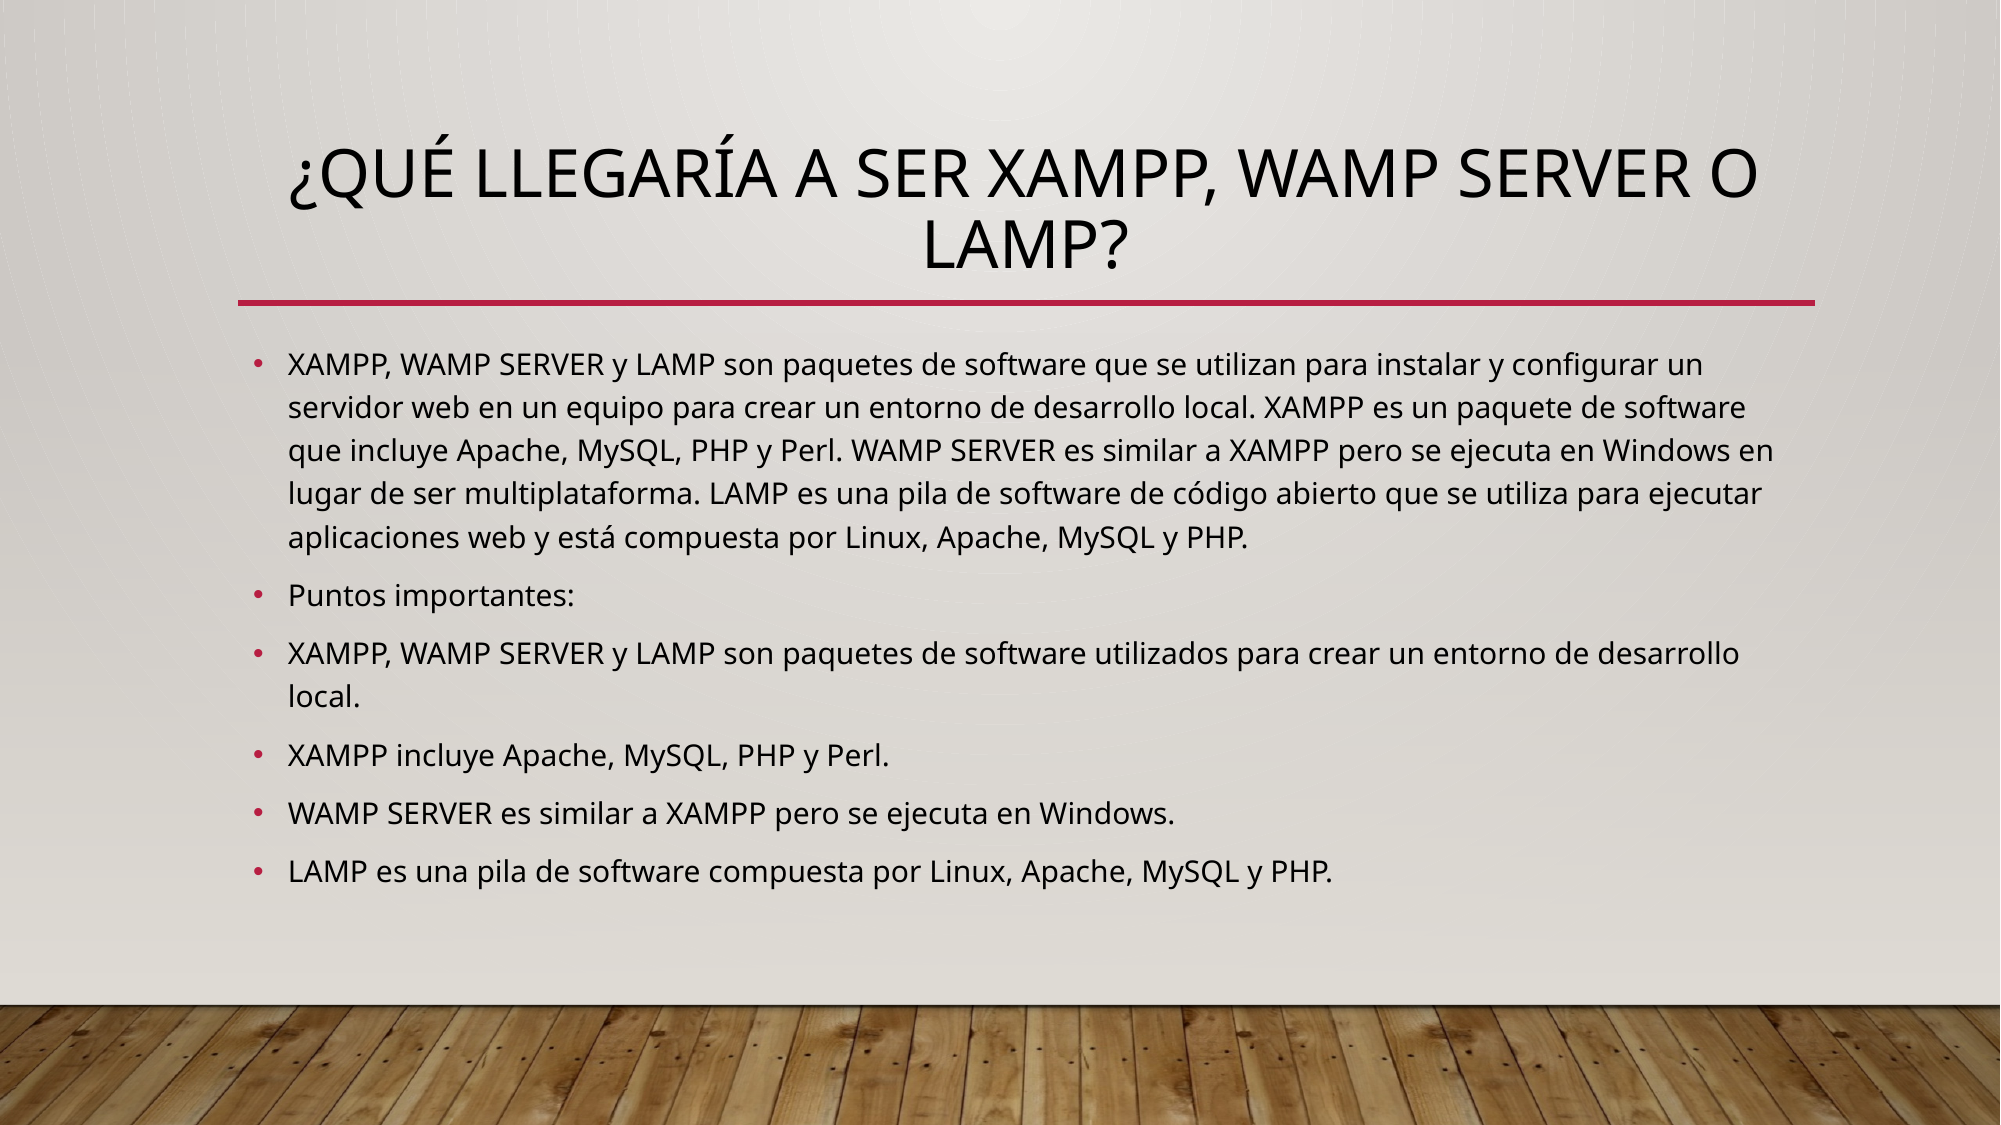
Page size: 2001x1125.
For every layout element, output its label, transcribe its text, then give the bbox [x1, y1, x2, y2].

picture [0, 1005, 2000, 1125]
title ¿Qué llegaría a ser XAMPP, WAMP SERVER o LAMP? [238, 131, 1814, 305]
list XAMPP, WAMP SERVER y LAMP son paquetes de software que se utilizan para instalar y configurar un servidor web en un equipo para crear un entorno de desarrollo local. XAMPP es un paquete de software que incluye Apache, MySQL, PHP y Perl. WAMP SERVER es similar a XAMPP pero se ejecuta en Windows en lugar de ser multiplataforma. LAMP es una pila de software de código abierto que se utiliza para ejecutar aplicaciones web y está compuesta por Linux, Apache, MySQL y PHP. Puntos importantes: XAMPP, WAMP SERVER y LAMP son paquetes de software utilizados para crear un entorno de desarrollo local. XAMPP incluye Apache, MySQL, PHP y Perl. WAMP SERVER es similar a XAMPP pero se ejecuta en Windows. LAMP es una pila de software compuesta por Linux, Apache, MySQL y PHP. [238, 330, 1814, 897]
